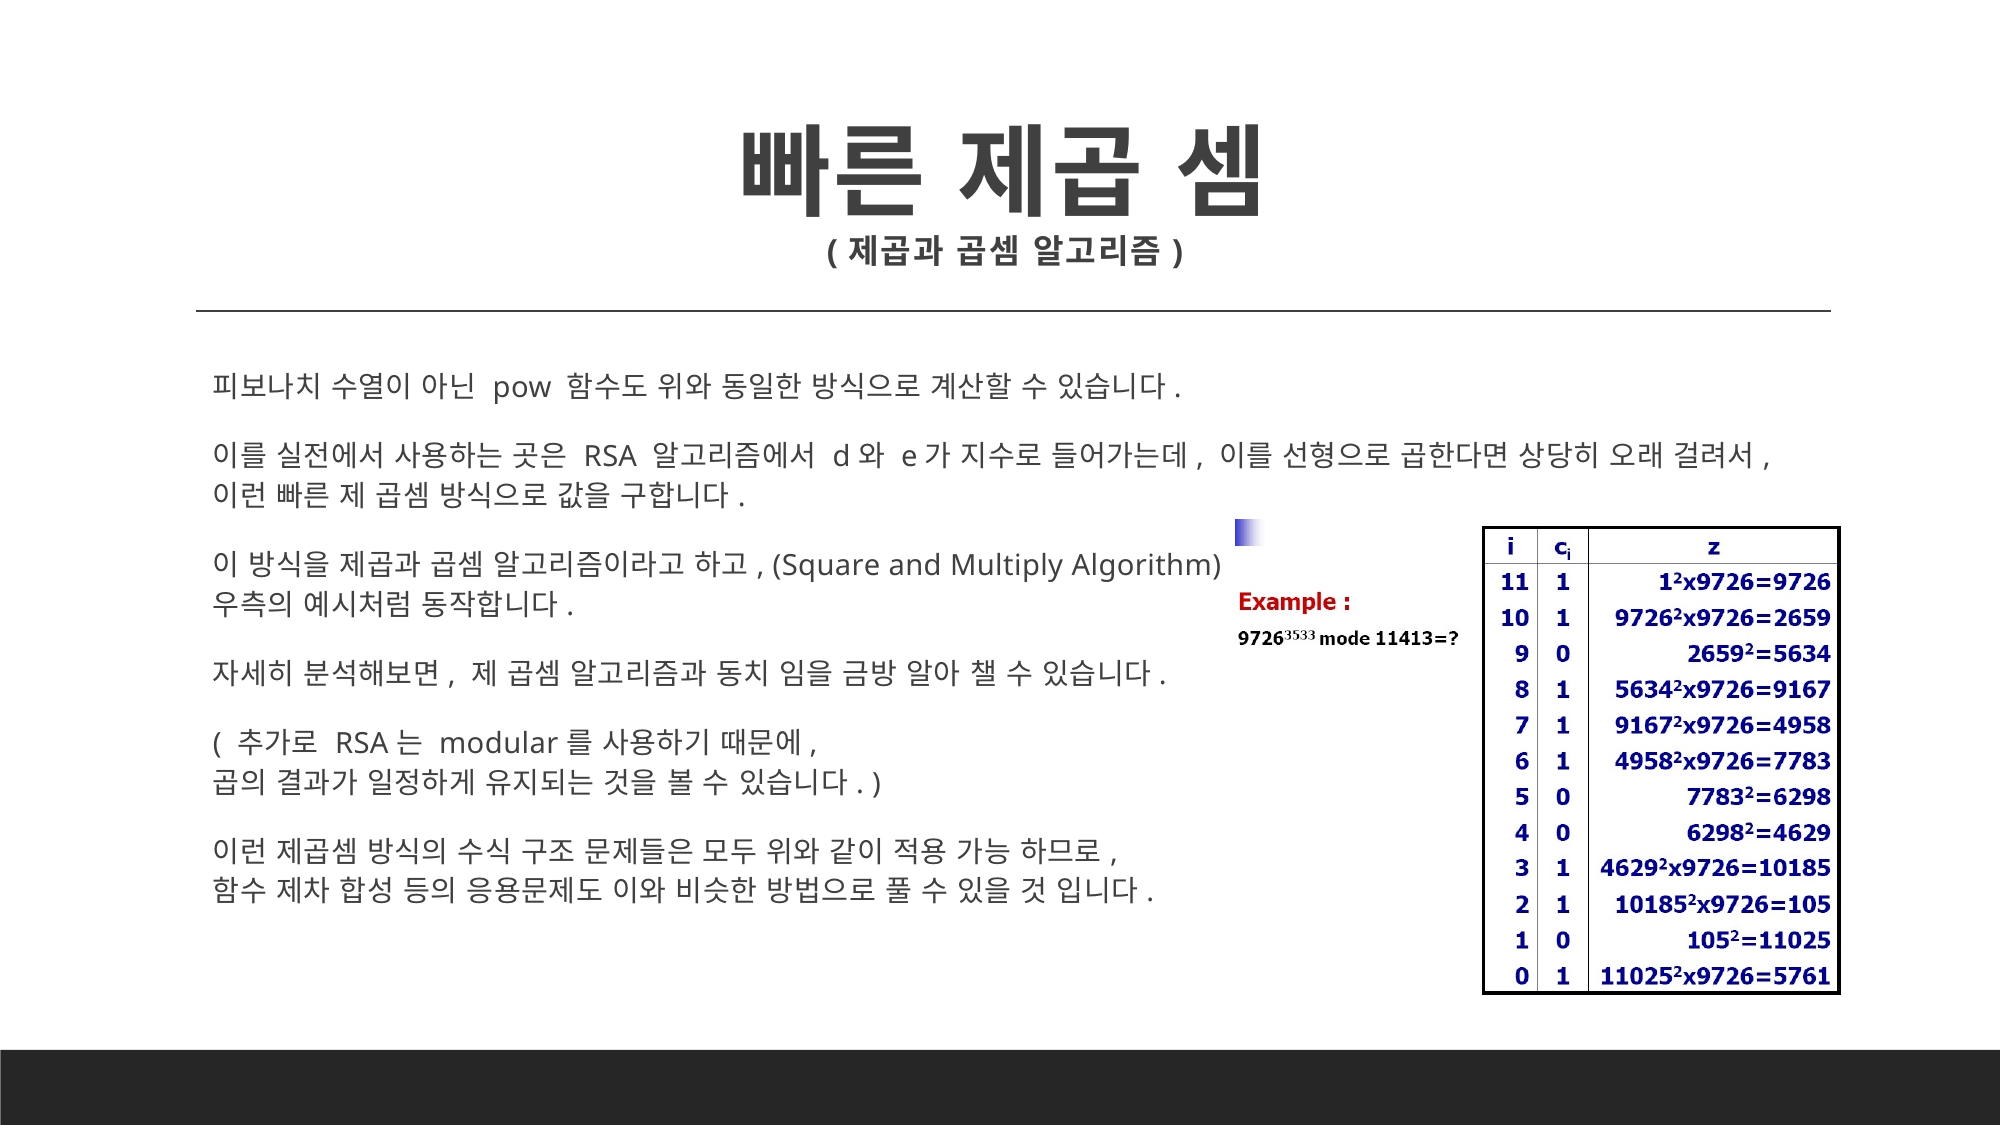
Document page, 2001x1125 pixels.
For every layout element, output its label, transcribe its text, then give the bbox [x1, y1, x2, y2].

picture [1235, 519, 1866, 999]
list 피보나치 수열이 아닌 pow 함수도 위와 동일한 방식으로 계산할 수 있습니다. 이를 실전에서 사용하는 곳은 RSA 알고리즘에서 d와 e가 지수로 들어가는데, 이를 선형으로 곱한다면 상당히 오래 걸려서, 이런 빠른 제 곱셈 방식으로 값을 구합니다. 이 방식을 제곱과 곱셈 알고리즘이라고 하고, (Square and Multiply Algorithm) 우측의 예시처럼 동작합니다. 자세히 분석해보면, 제 곱셈 알고리즘과 동치 임을 금방 알아 챌 수 있습니다. ( 추가로 RSA는 modular를 사용하기 때문에, 곱의 결과가 일정하게 유지되는 것을 볼 수 있습니다. ) 이런 제곱셈 방식의 수식 구조 문제들은 모두 위와 같이 적용 가능 하므로, 함수 제차 합성 등의 응용문제도 이와 비슷한 방법으로 풀 수 있을 것 입니다. [180, 345, 1830, 963]
title 빠른 제곱 셈 (제곱과 곱셈 알고리즘) [180, 47, 1830, 285]
